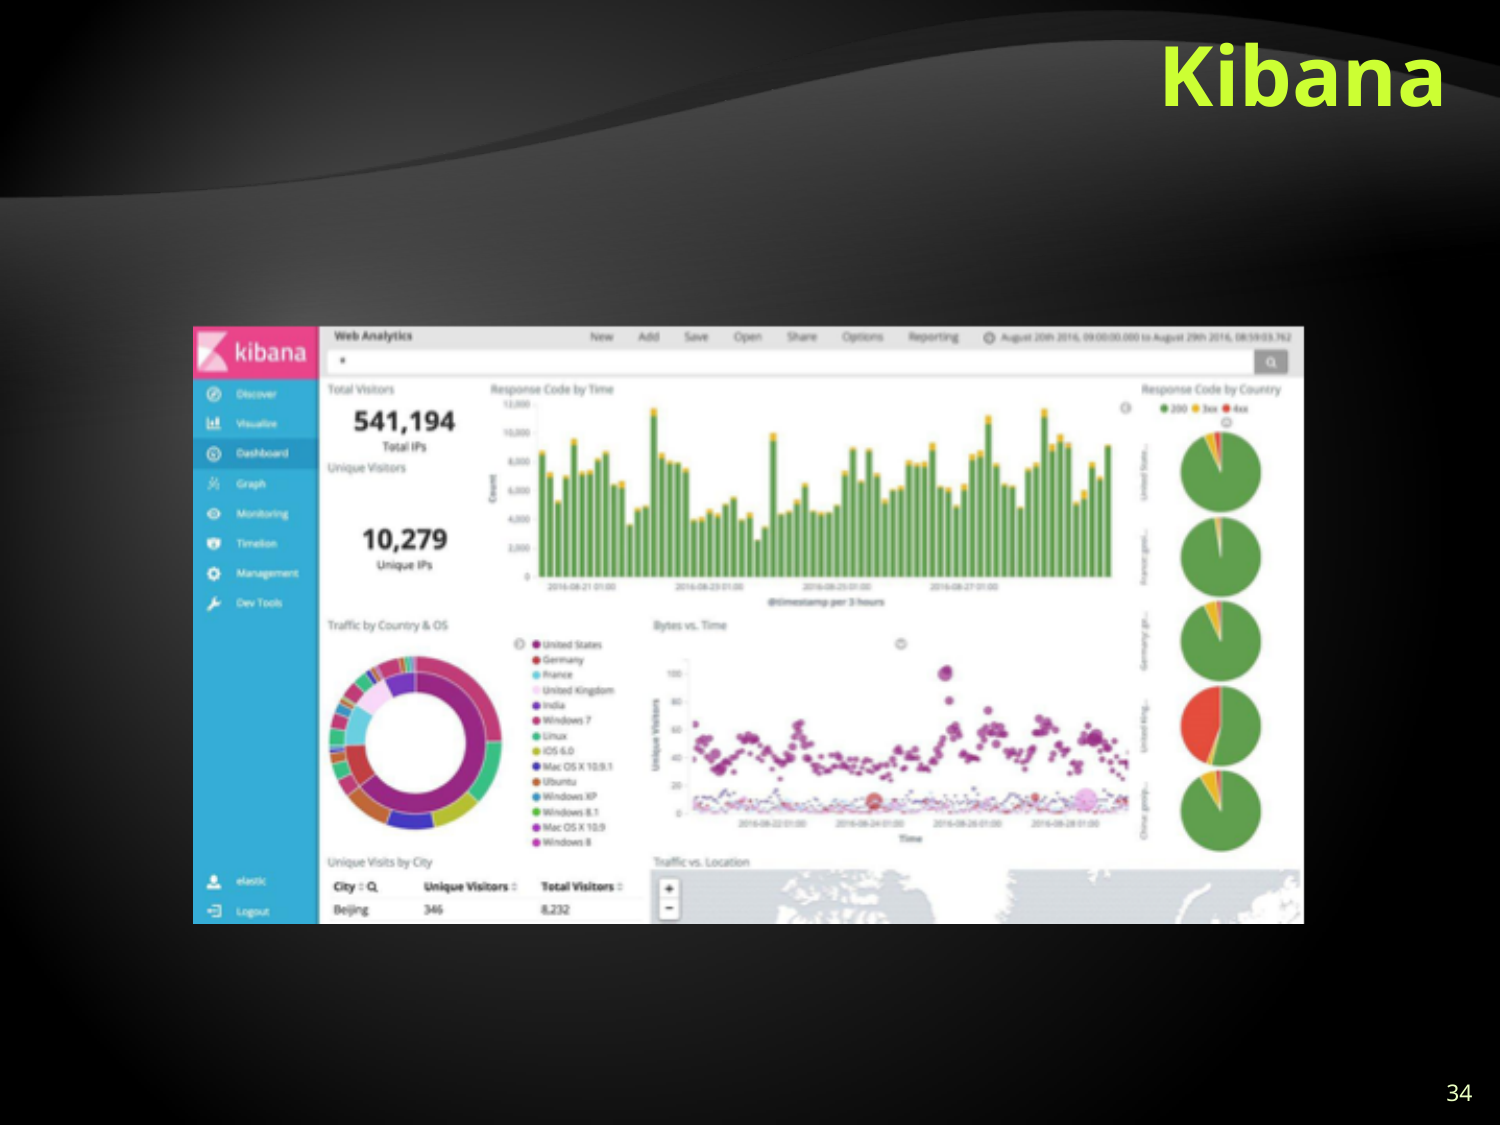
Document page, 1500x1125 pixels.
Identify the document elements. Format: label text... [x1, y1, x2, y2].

title Kibana [300, 12, 1463, 150]
picture [0, 0, 1500, 1125]
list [193, 325, 1307, 925]
slide_number 34 [1412, 1074, 1488, 1113]
